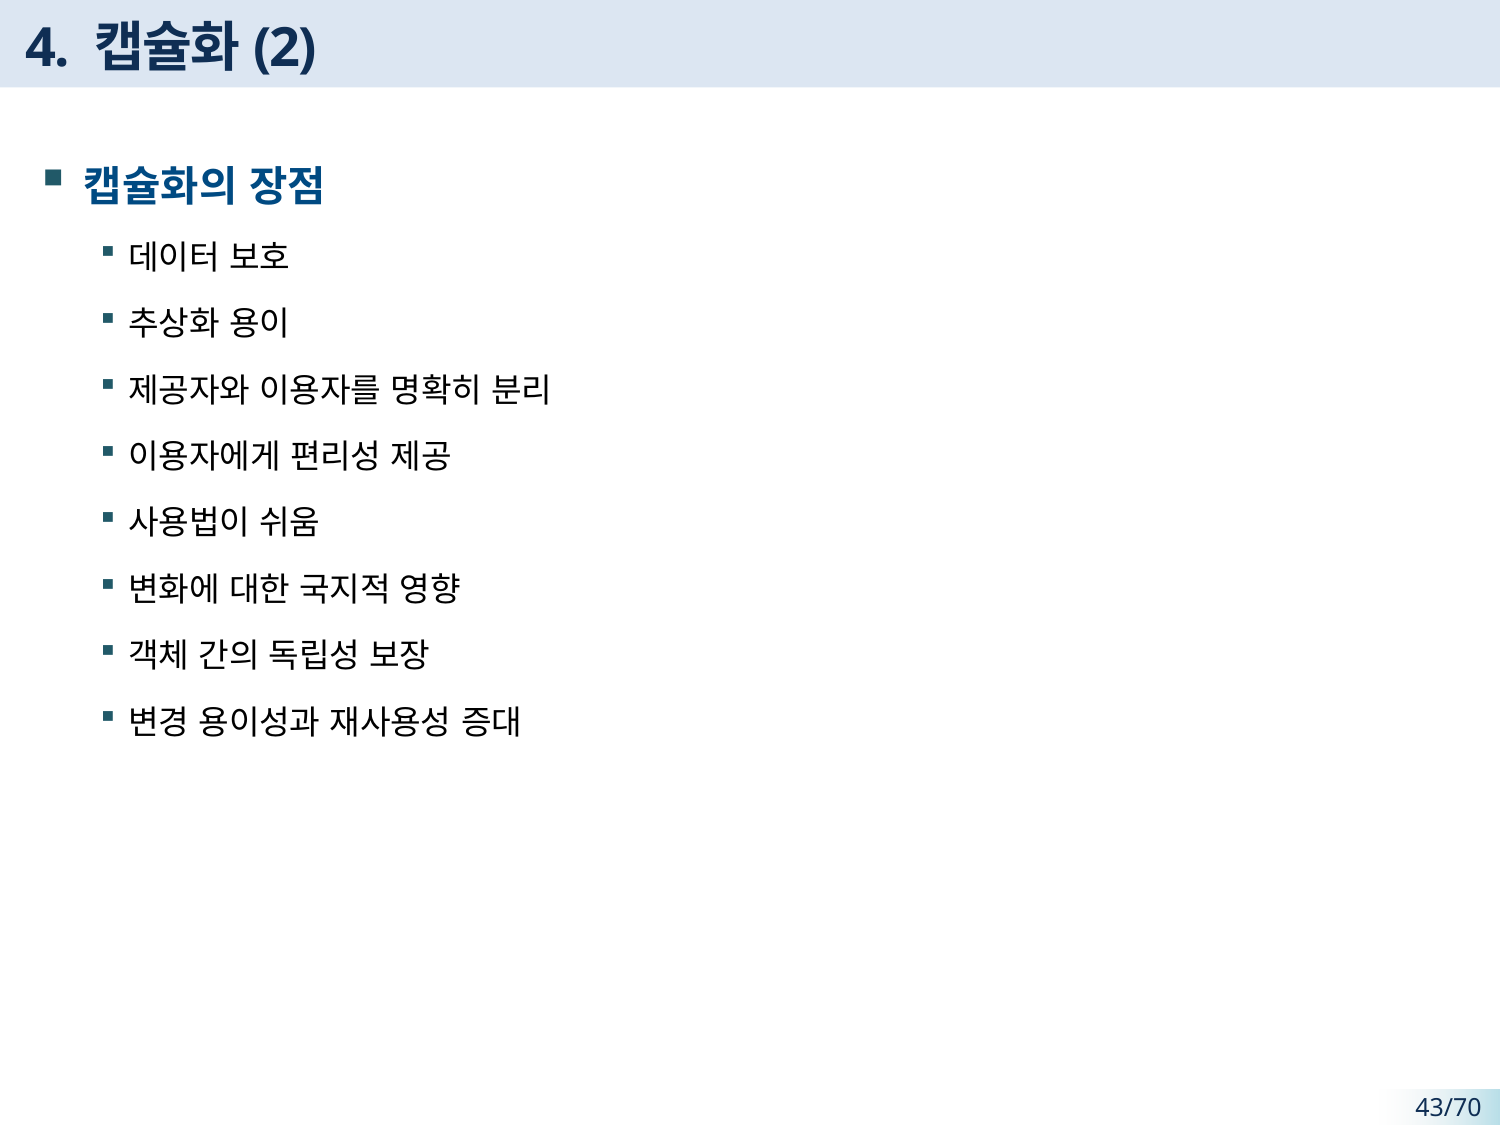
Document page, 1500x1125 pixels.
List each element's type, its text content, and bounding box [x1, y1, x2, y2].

list 캡슐화의 장점 데이터 보호 추상화 용이 제공자와 이용자를 명확히 분리 이용자에게 편리성 제공 사용법이 쉬움 변화에 대한 국지적 영향 객체 간의 독립성 보장 변경 용이성과 재사용성 증대 [10, 126, 1481, 1057]
title 4. 캡슐화(2) [10, 5, 1288, 84]
